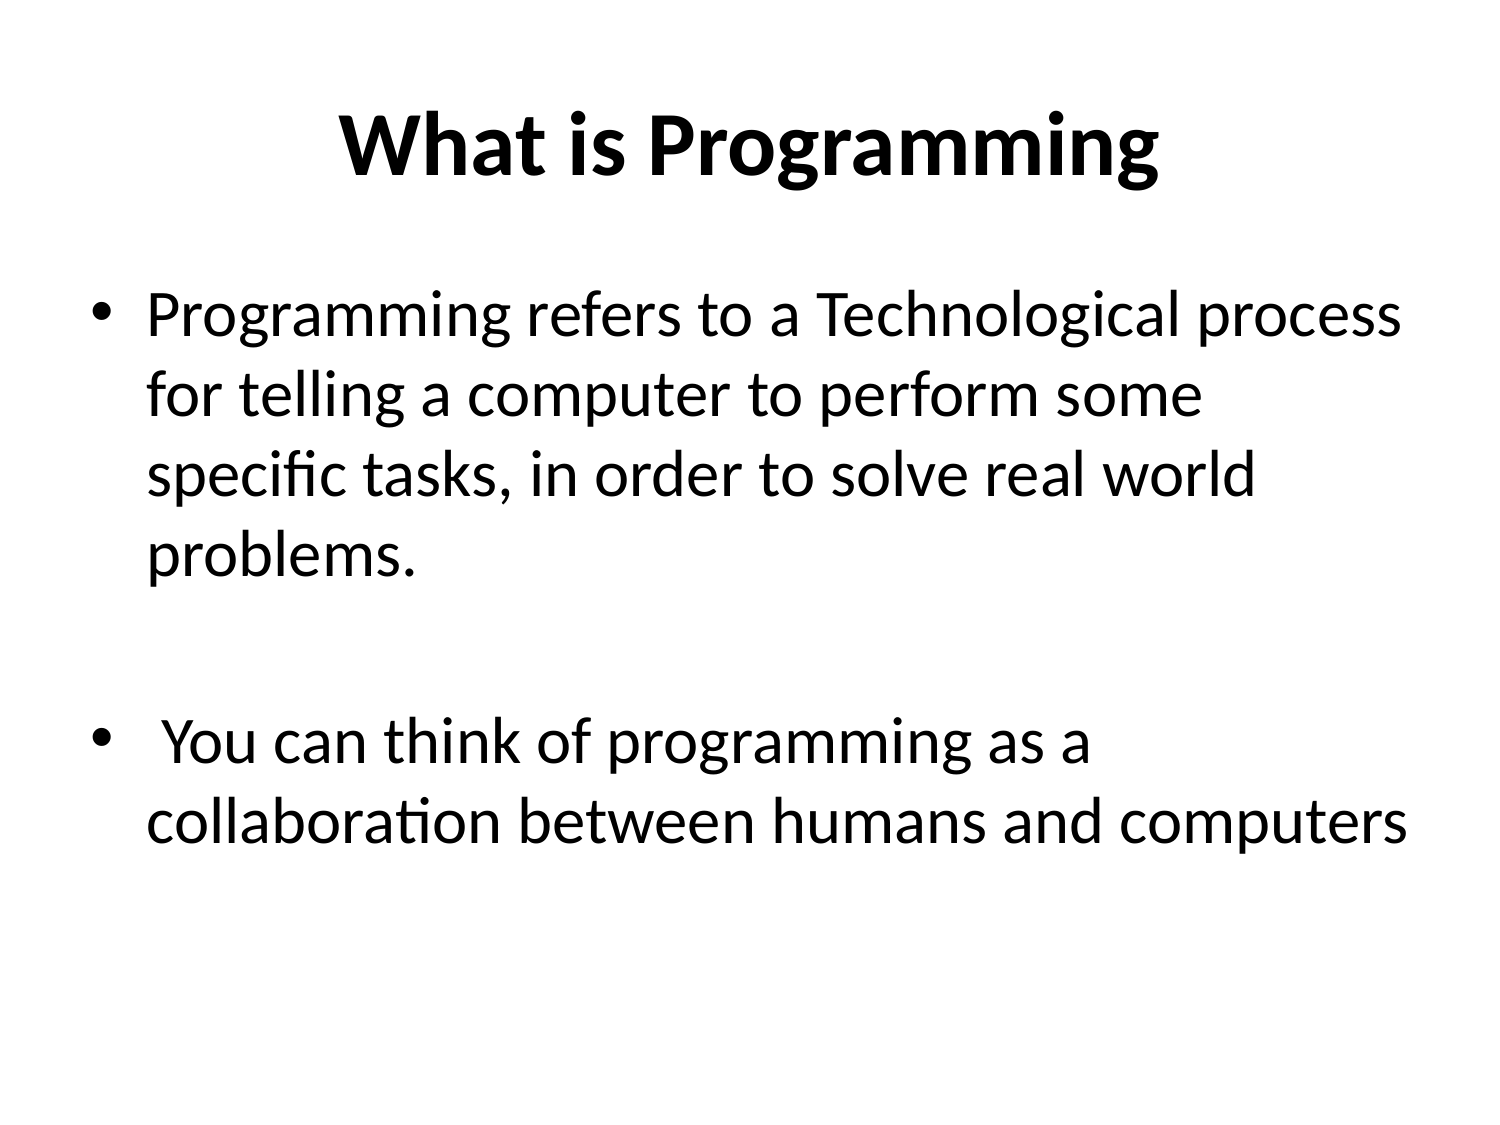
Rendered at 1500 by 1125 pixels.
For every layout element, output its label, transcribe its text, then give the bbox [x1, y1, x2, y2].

title What is Programming [75, 45, 1425, 233]
list Programming refers to a Technological process for telling a computer to perform some specific tasks, in order to solve real world problems. You can think of programming as a collaboration between humans and computers [75, 262, 1425, 1005]
